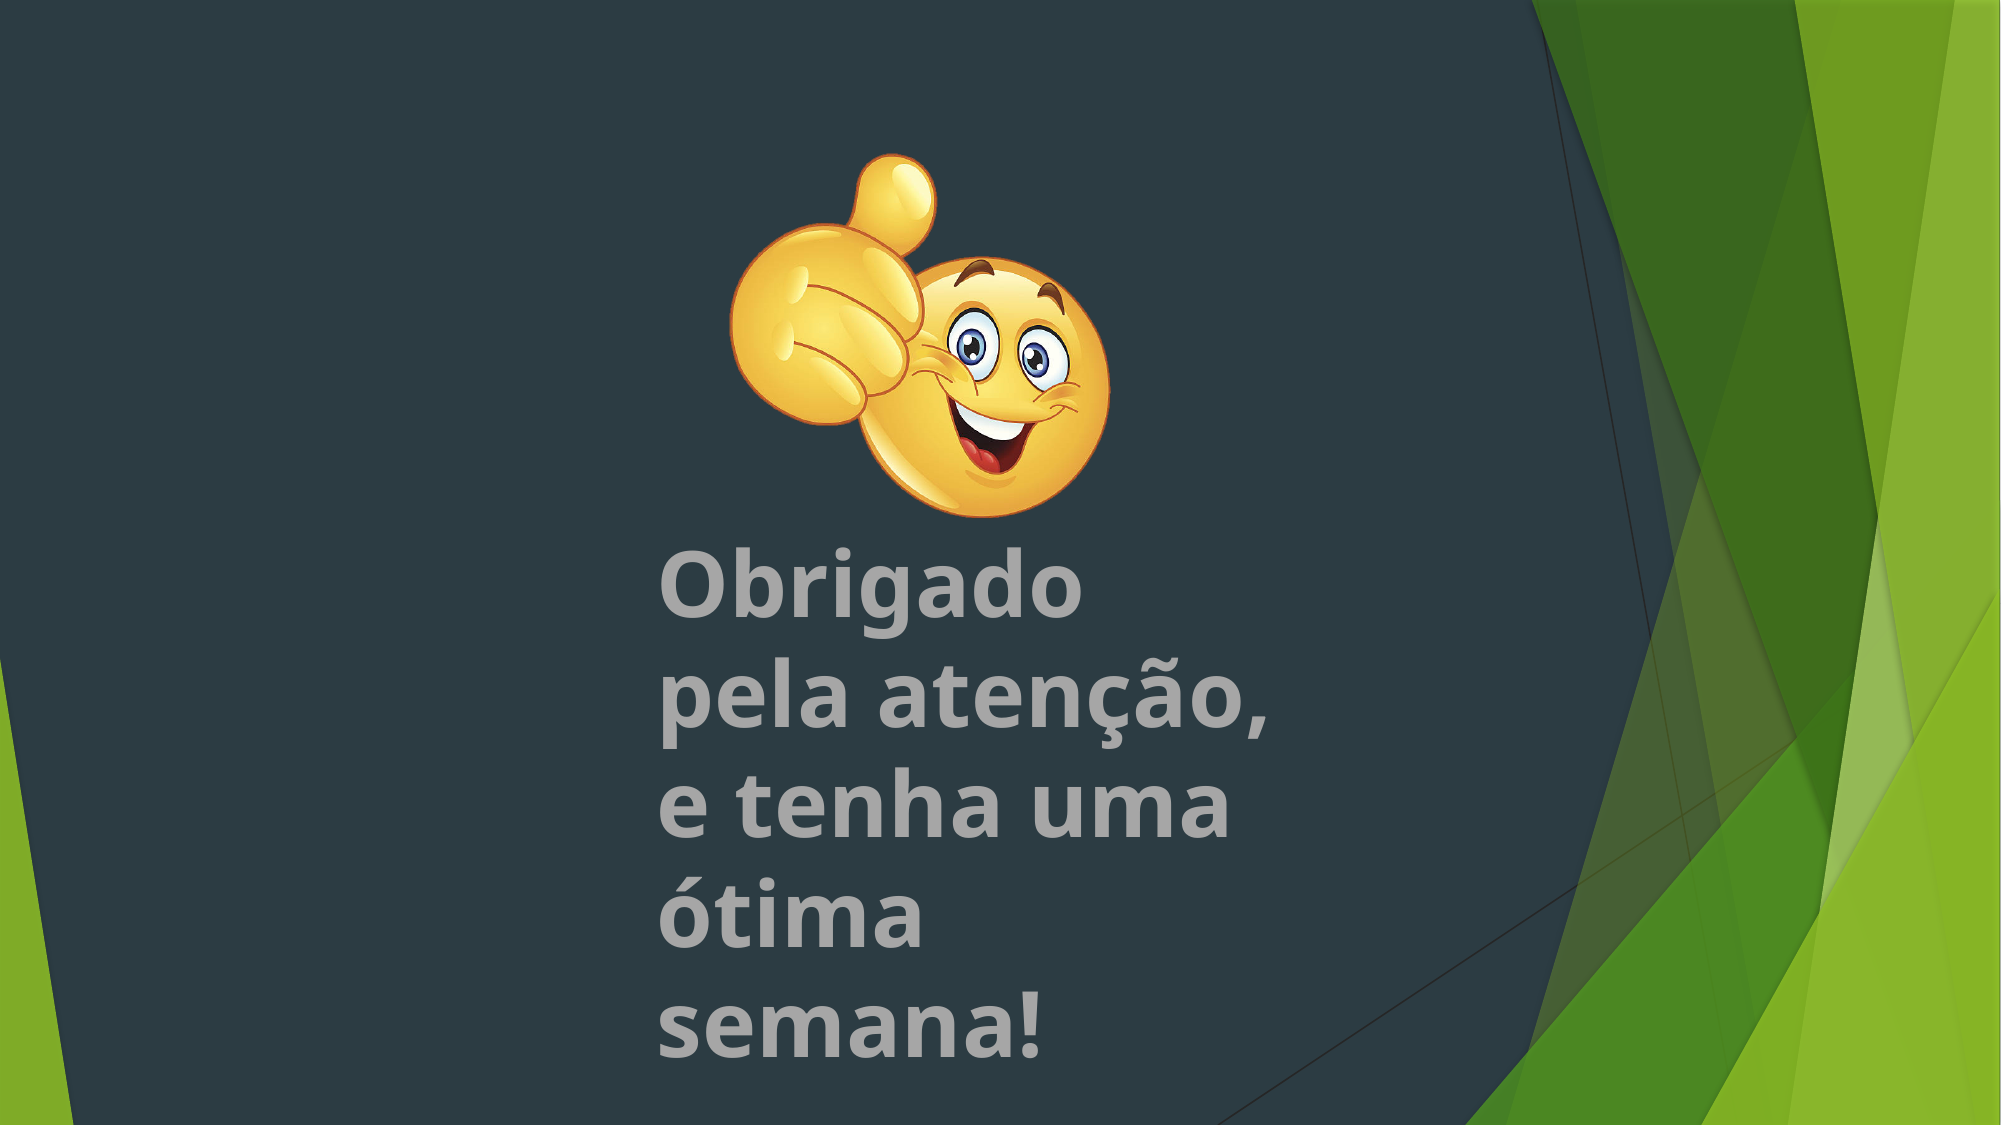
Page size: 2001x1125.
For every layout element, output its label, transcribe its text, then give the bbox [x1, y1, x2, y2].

picture [728, 152, 1111, 519]
text_box Obrigado pela atenção, e tenha uma ótima semana! [642, 518, 1316, 1084]
